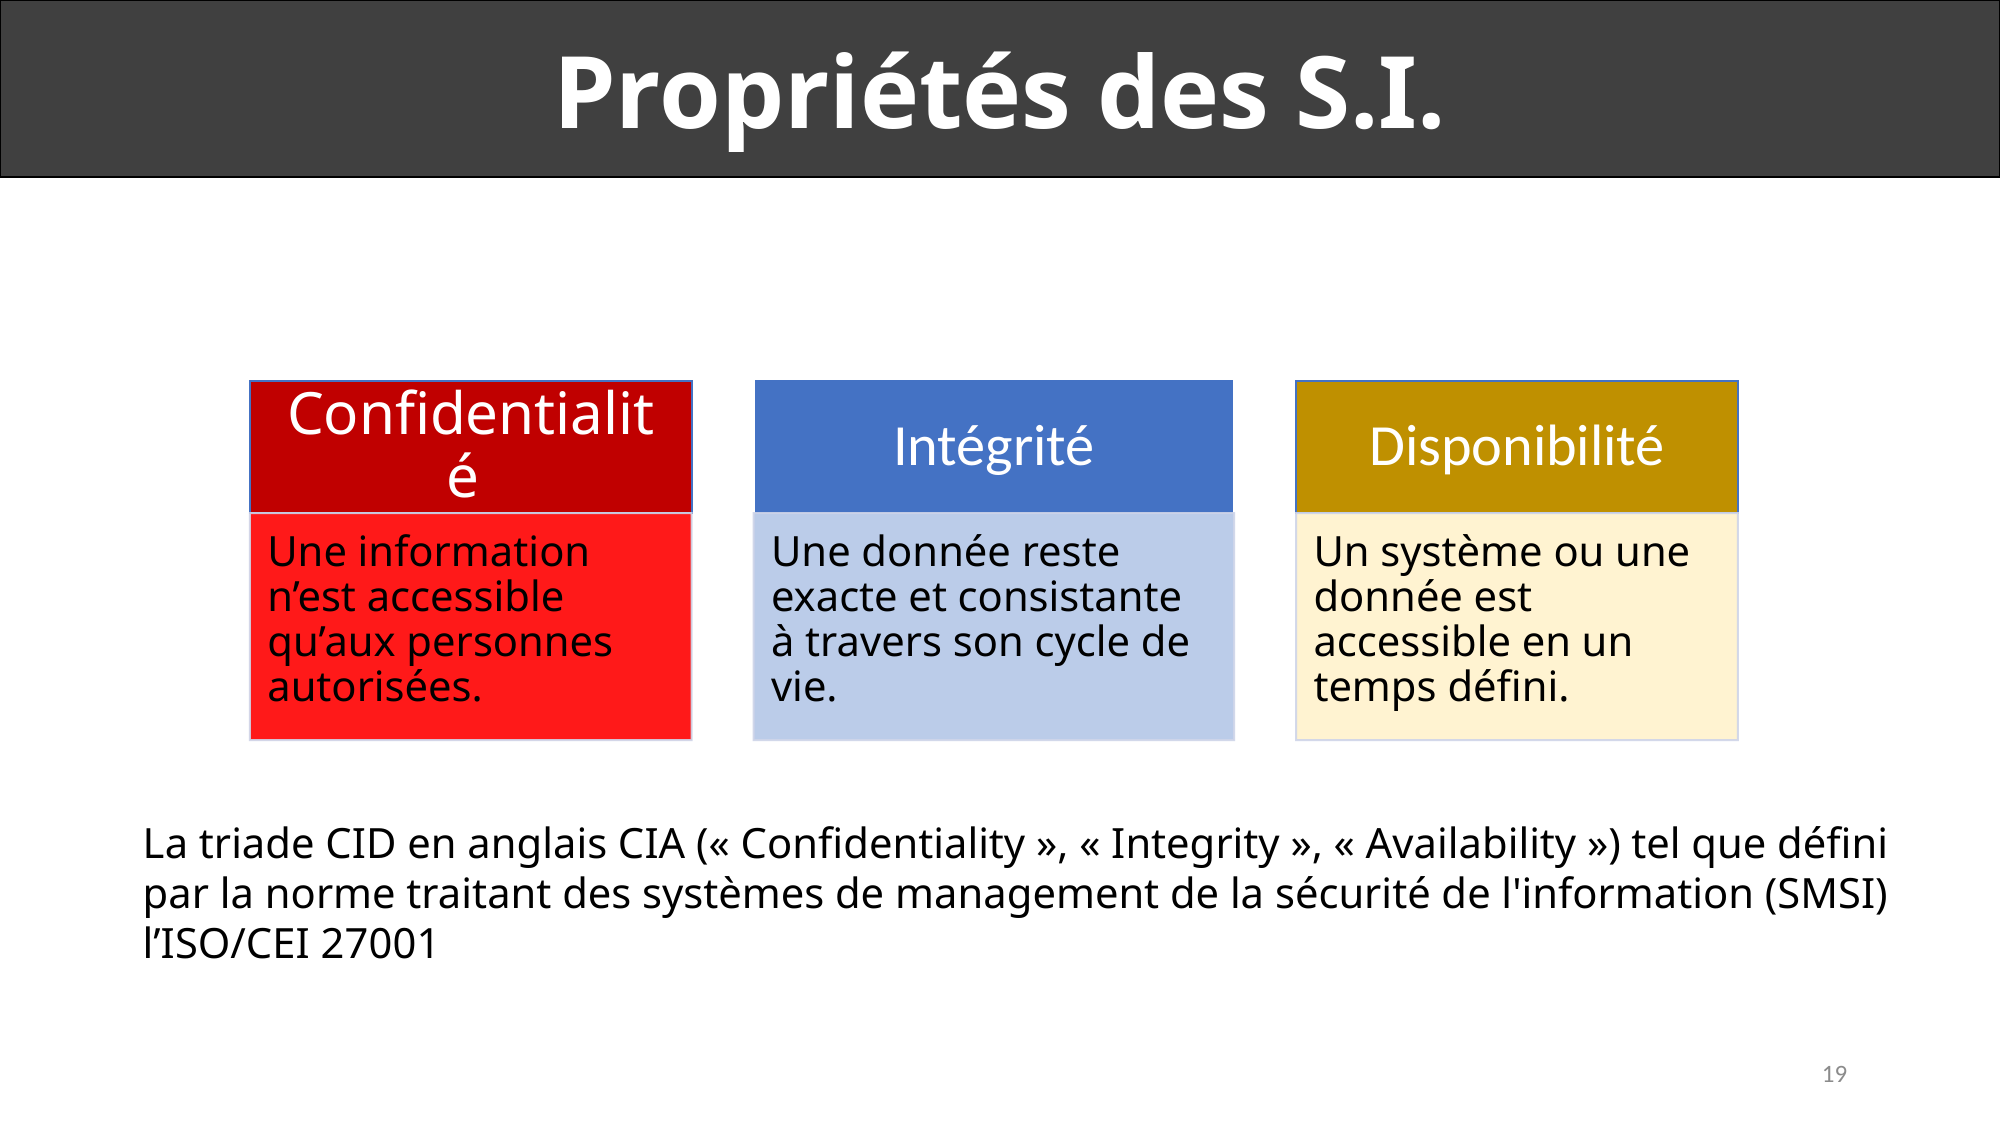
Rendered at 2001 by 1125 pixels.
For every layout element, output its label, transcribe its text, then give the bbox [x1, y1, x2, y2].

text_box La triade CID en anglais CIA (« Confidentiality », « Integrity », « Availability ») tel que défini par la norme traitant des systèmes de management de la sécurité de l'information (SMSI) l’ISO/CEI 27001 [127, 809, 1953, 975]
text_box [249, 167, 1739, 954]
slide_number 19 [1412, 1042, 1863, 1103]
text_box Propriétés des S.I. [0, 0, 2000, 178]
